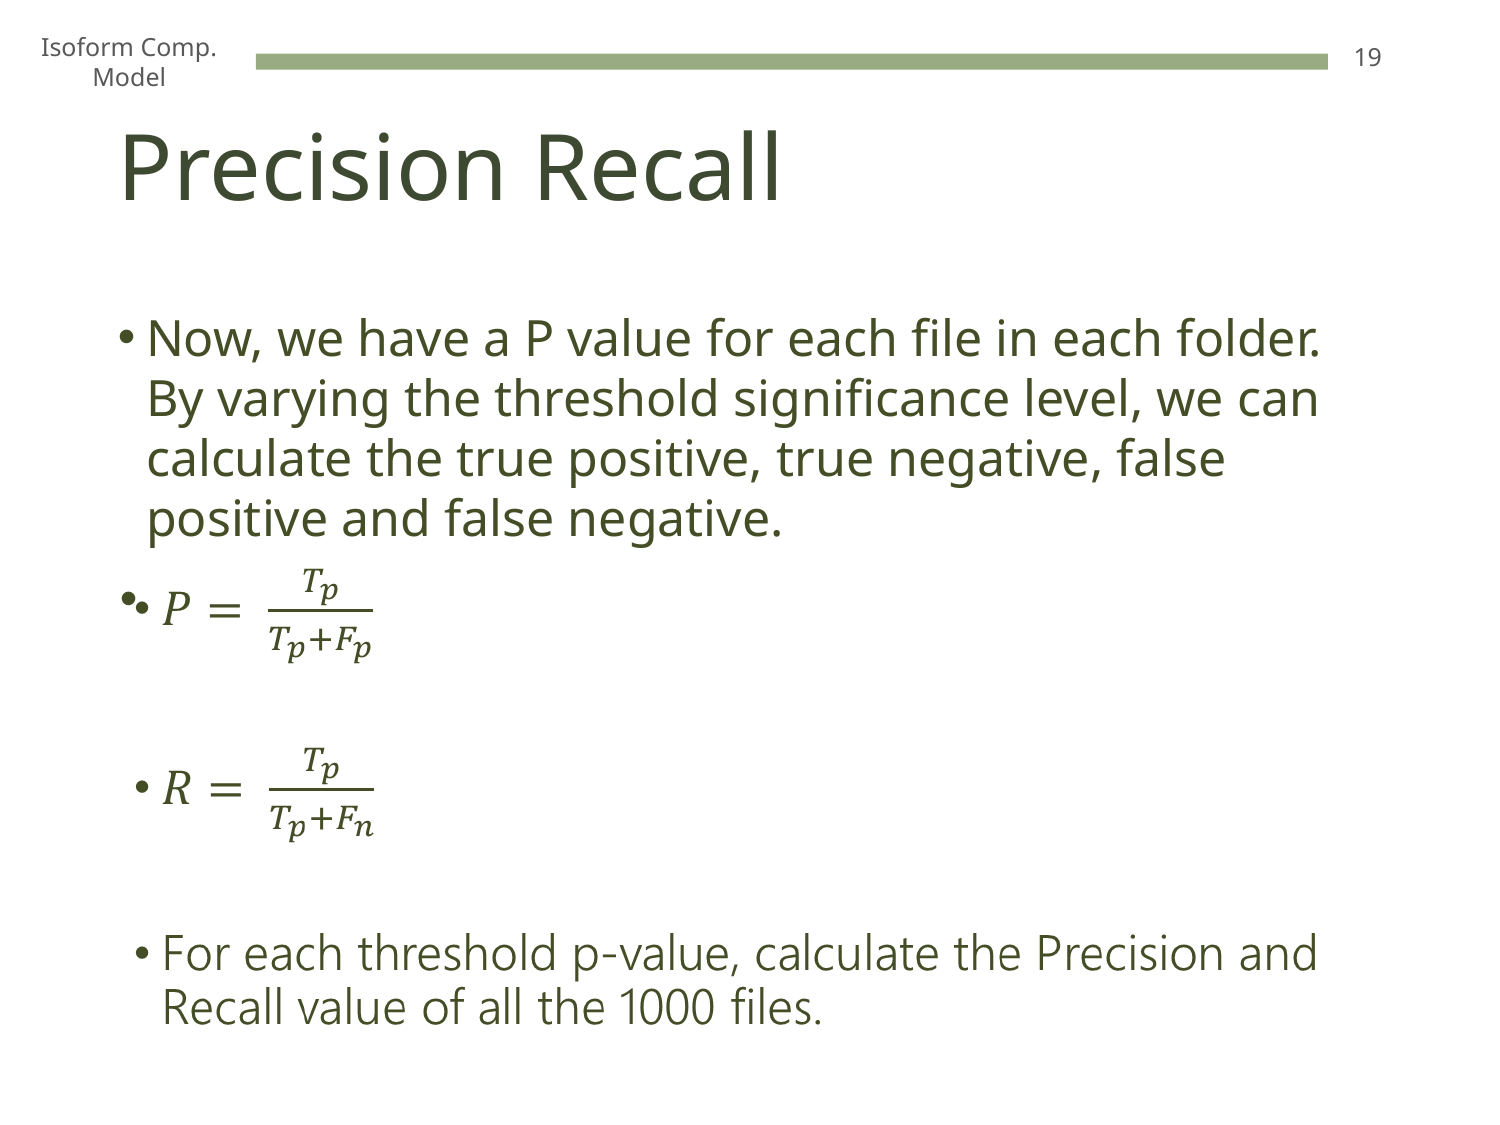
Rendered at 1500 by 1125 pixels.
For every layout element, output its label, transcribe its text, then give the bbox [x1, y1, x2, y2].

text_box Isoform Comp. Model [0, 31, 272, 91]
text_box Now, we have a P value for each file in each folder. By varying the threshold significance level, we can calculate the true positive, true negative, false positive and false negative. [103, 299, 1397, 1014]
text_box 1 [1327, 28, 1397, 89]
text_box [105, 561, 1399, 1125]
text_box Precision Recall [103, 61, 1397, 280]
